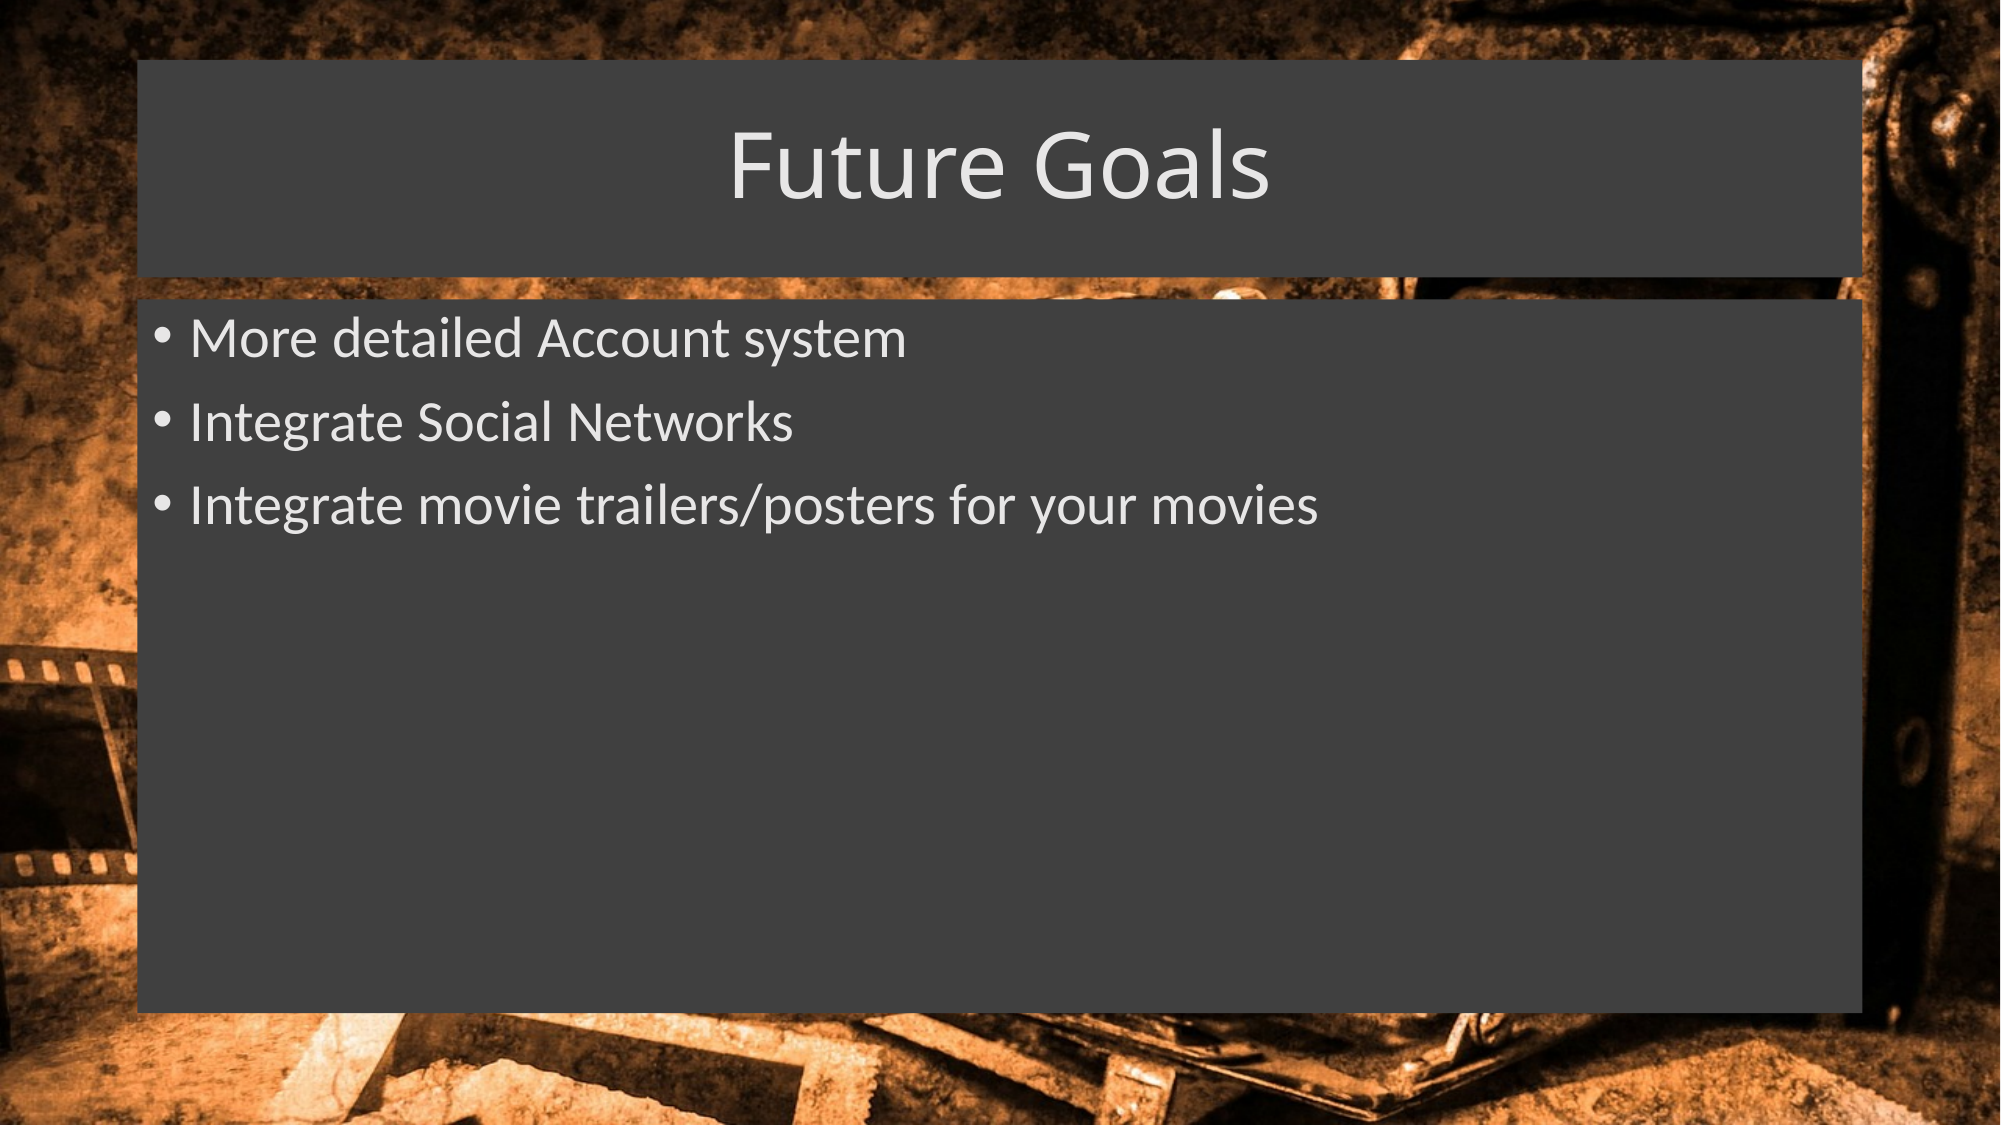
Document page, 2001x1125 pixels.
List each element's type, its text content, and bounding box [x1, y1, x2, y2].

picture [0, 0, 2001, 1125]
title Future Goals [137, 59, 1863, 278]
list More detailed Account system Integrate Social Networks Integrate movie trailers/posters for your movies [137, 299, 1863, 1014]
